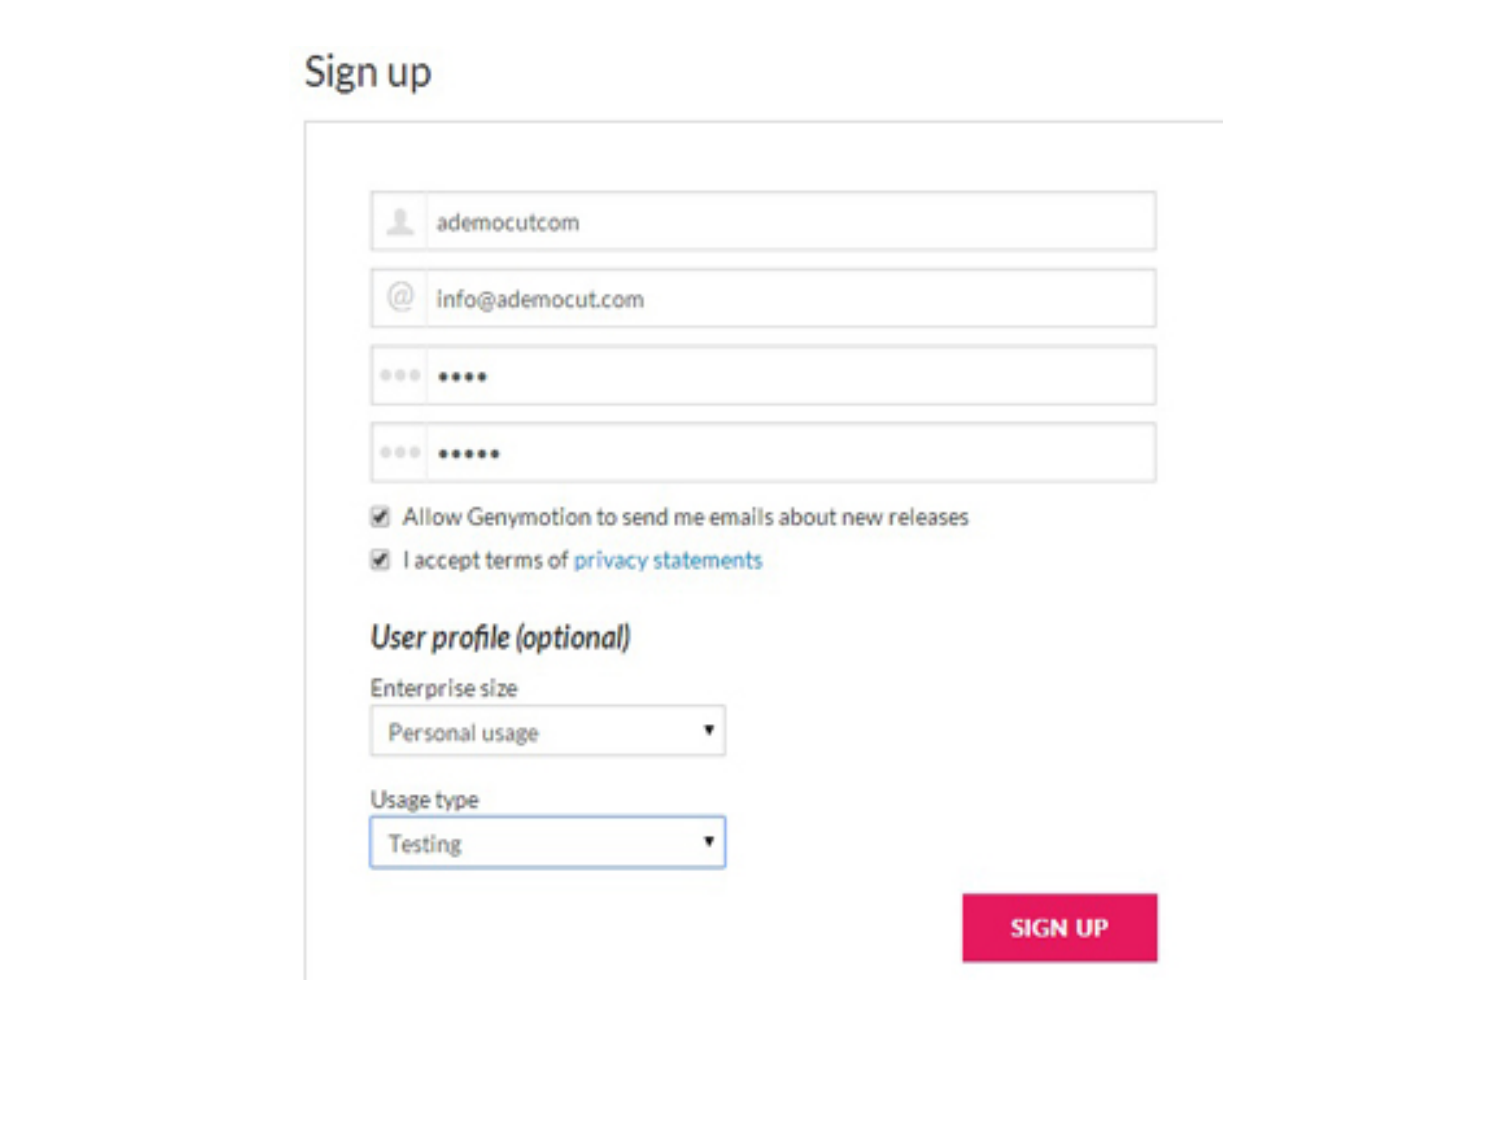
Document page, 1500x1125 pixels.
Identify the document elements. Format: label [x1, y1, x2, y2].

picture [288, 46, 1223, 981]
